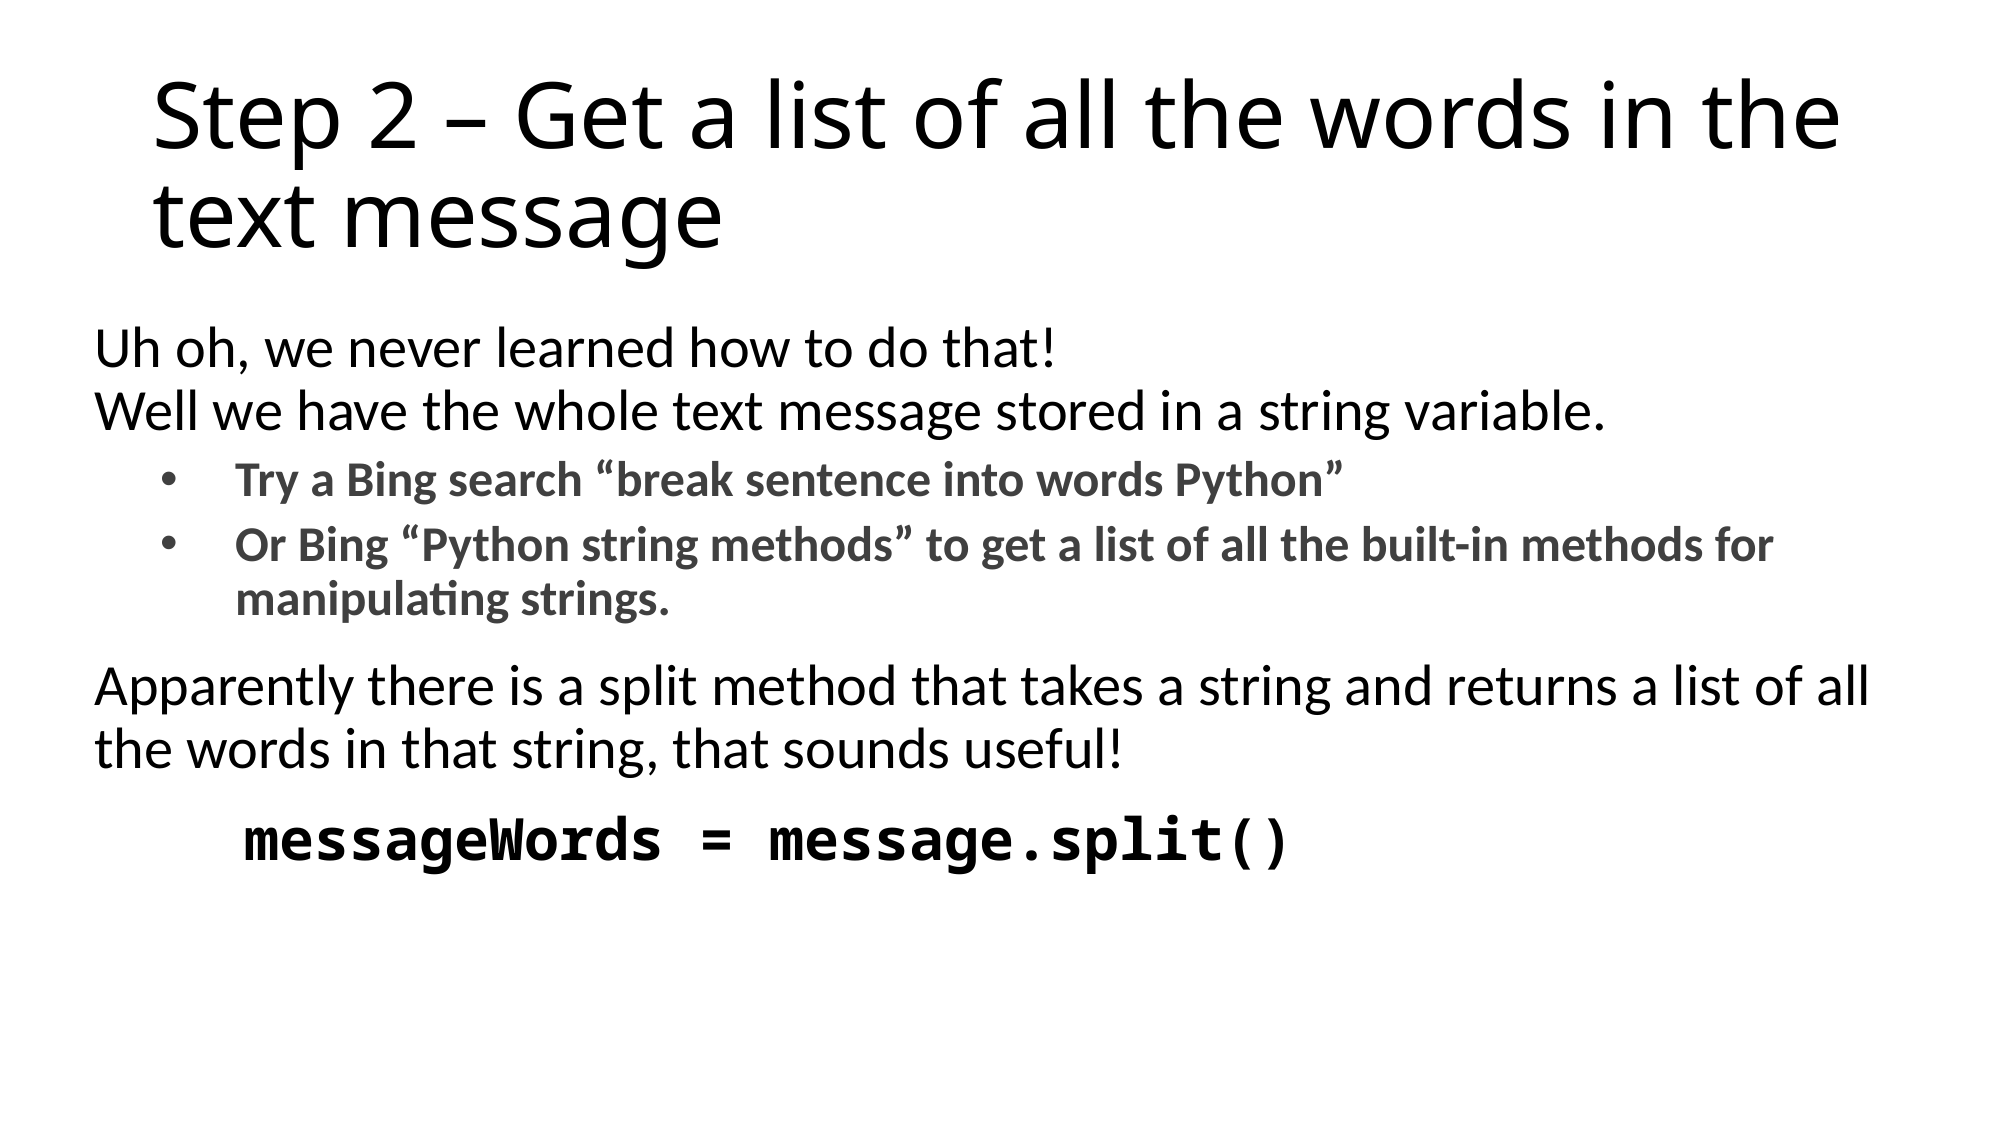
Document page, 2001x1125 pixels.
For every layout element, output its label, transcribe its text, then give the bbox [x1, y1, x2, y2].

list Uh oh, we never learned how to do that! Well we have the whole text message stored in a string variable. Try a Bing search “break sentence into words Python” Or Bing “Python string methods” to get a list of all the built-in methods for manipulating strings. Apparently there is a split method that takes a string and returns a list of all the words in that string, that sounds useful! messageWords = message.split() [79, 309, 1971, 1125]
title Step 2 – Get a list of all the words in the text message [137, 59, 1863, 278]
